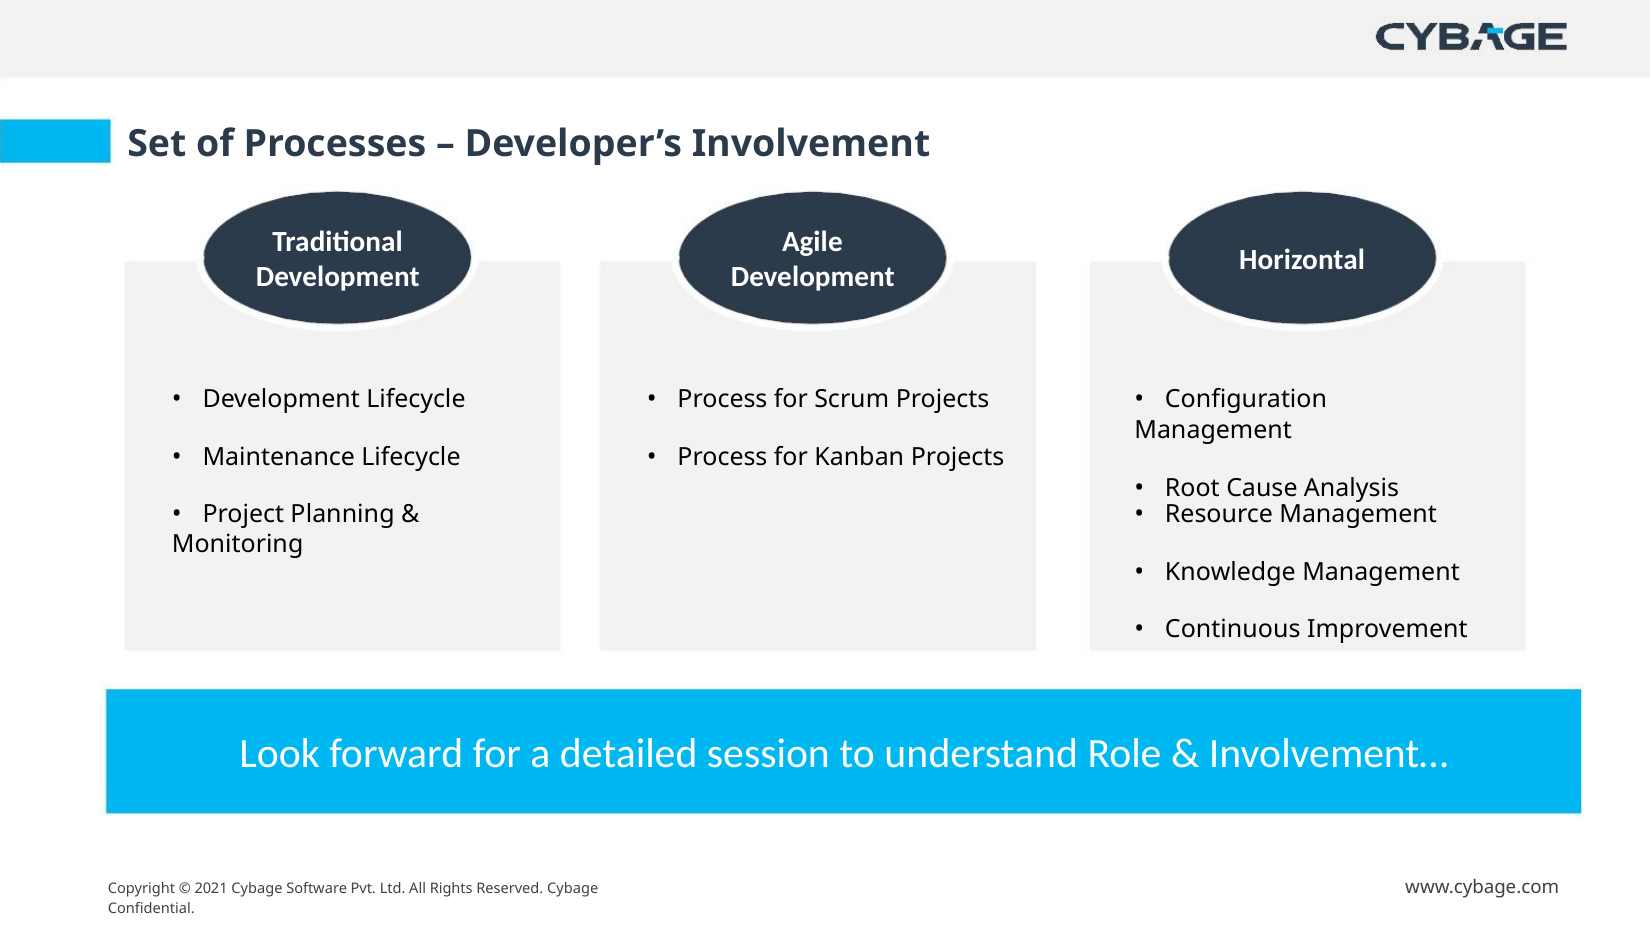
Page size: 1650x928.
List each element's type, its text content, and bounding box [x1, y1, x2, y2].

text_box Agile Development [730, 228, 920, 293]
text_box Copyright © 2021 Cybage Software Pvt. Ltd. All Rights Reserved. Cybage Confidential. [107, 877, 655, 917]
text_box • Configuration Management • Root Cause Analysis [1134, 382, 1488, 502]
text_box Horizontal [1239, 245, 1391, 276]
text_box Look forward for a detailed session to understand Role & Involvement… [239, 733, 1479, 776]
text_box Traditional Development [255, 228, 445, 293]
text_box Set of Processes – Developer’s Involvement [127, 118, 976, 164]
text_box • Process for Scrum Projects • Process for Kanban Projects [646, 382, 1010, 472]
text_box www.cybage.com [1405, 872, 1574, 898]
text_box • Project Planning & Monitoring [171, 497, 554, 558]
text_box • Development Lifecycle • Maintenance Lifecycle [171, 382, 474, 472]
text_box • Resource Management • Knowledge Management • Continuous Improvement [1134, 497, 1469, 644]
text_box [0, 0, 1650, 928]
